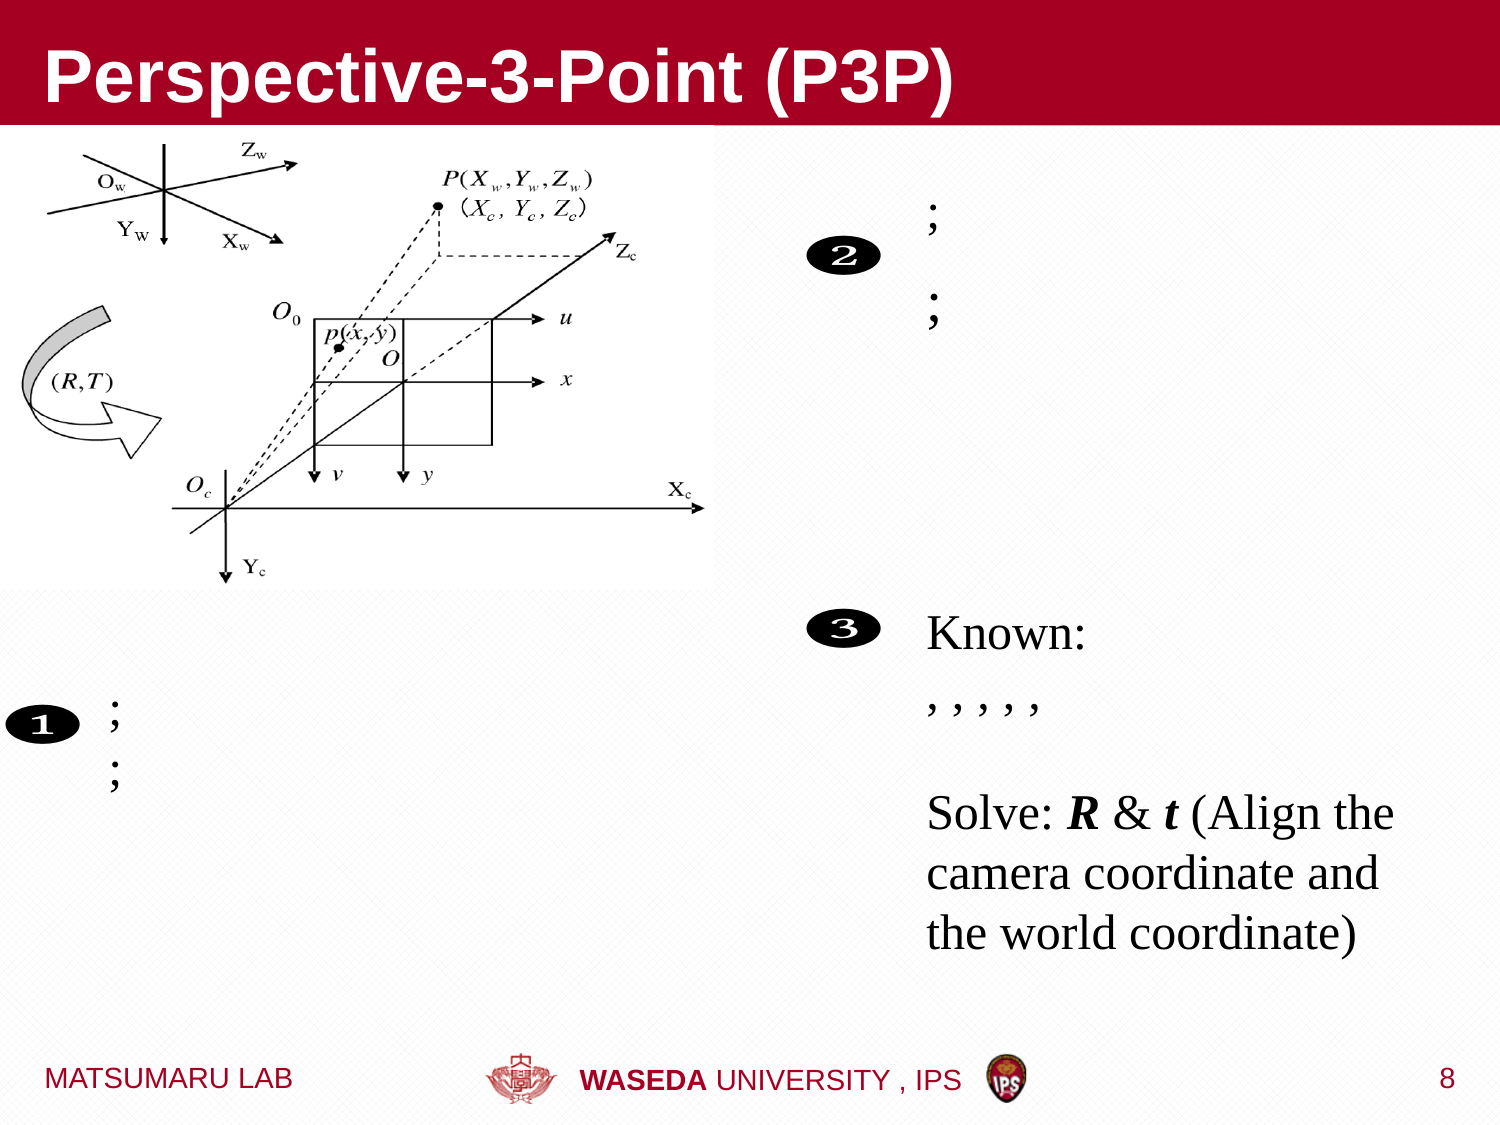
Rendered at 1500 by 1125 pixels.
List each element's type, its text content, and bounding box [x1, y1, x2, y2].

title Perspective-3-Point (P3P) [0, 0, 1500, 126]
slide_number 8 [1145, 1051, 1471, 1112]
picture [484, 1053, 560, 1112]
footer WASEDA UNIVERSITY , IPS [564, 1053, 1040, 1114]
picture [0, 125, 714, 590]
slide_number MATSUMARU LAB [29, 1051, 355, 1109]
picture [971, 1050, 1043, 1107]
